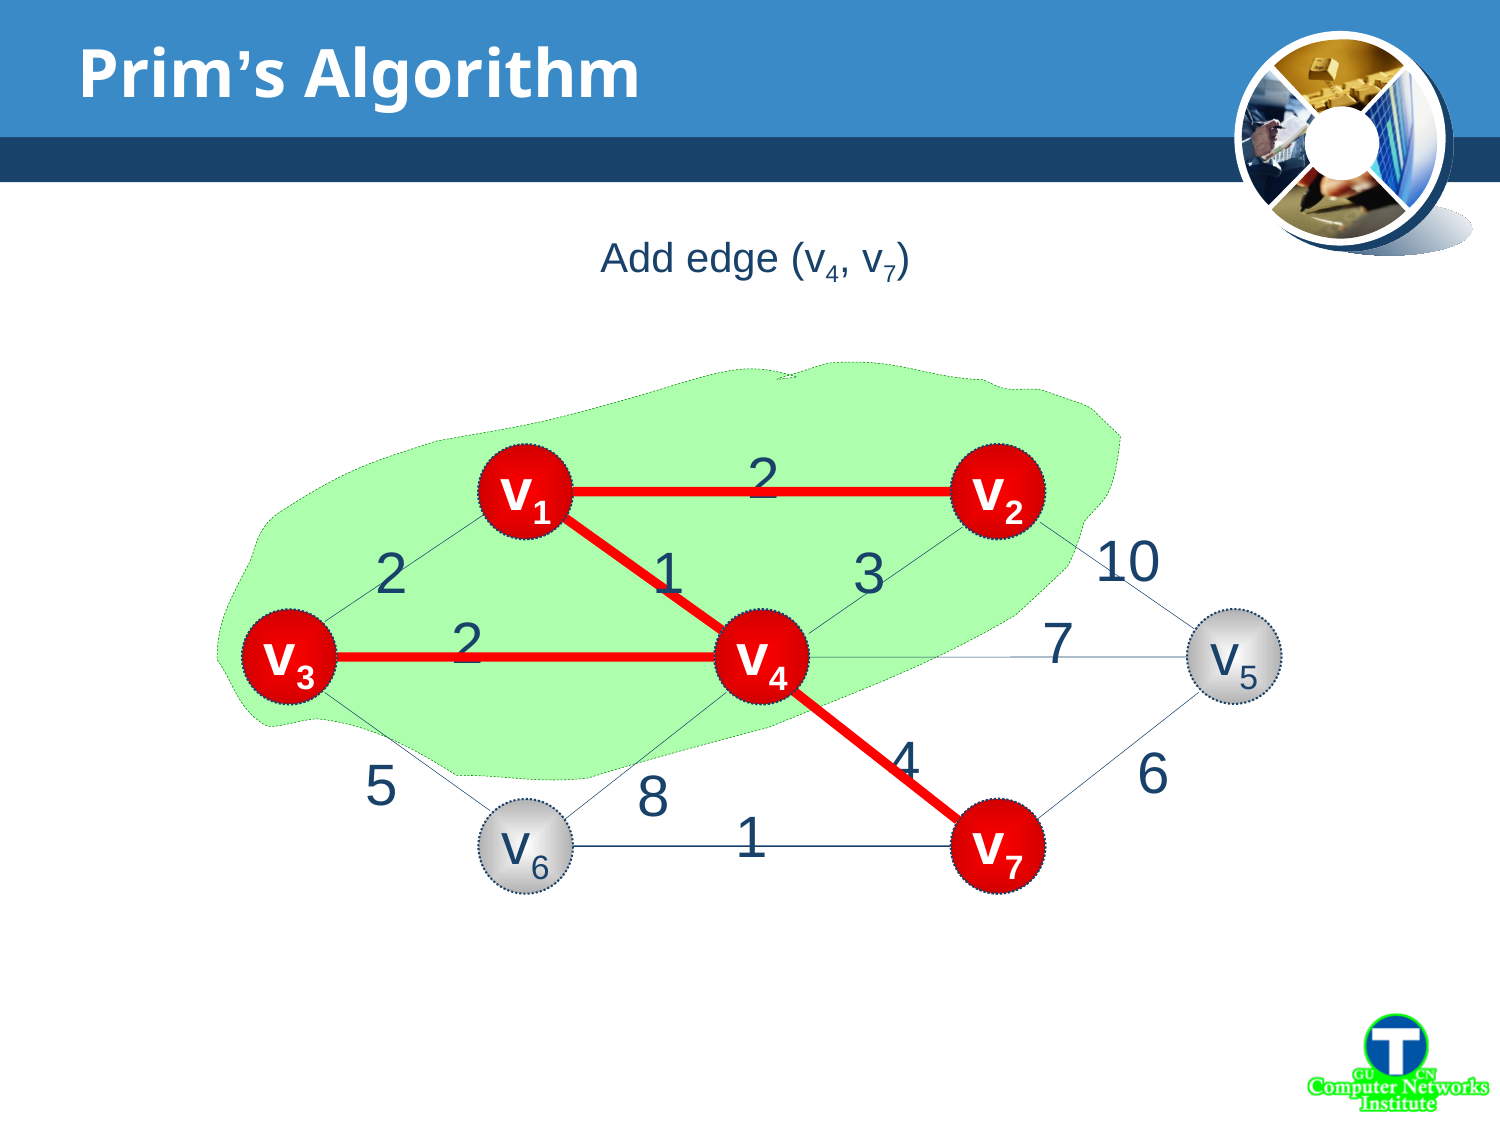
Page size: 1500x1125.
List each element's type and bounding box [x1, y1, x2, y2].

text_box [217, 362, 1282, 894]
picture [1305, 1011, 1491, 1115]
picture [1365, 69, 1438, 208]
picture [1241, 76, 1315, 205]
text_box [585, 222, 926, 296]
picture [1276, 39, 1404, 114]
picture [1271, 167, 1406, 239]
title [62, 24, 1276, 118]
